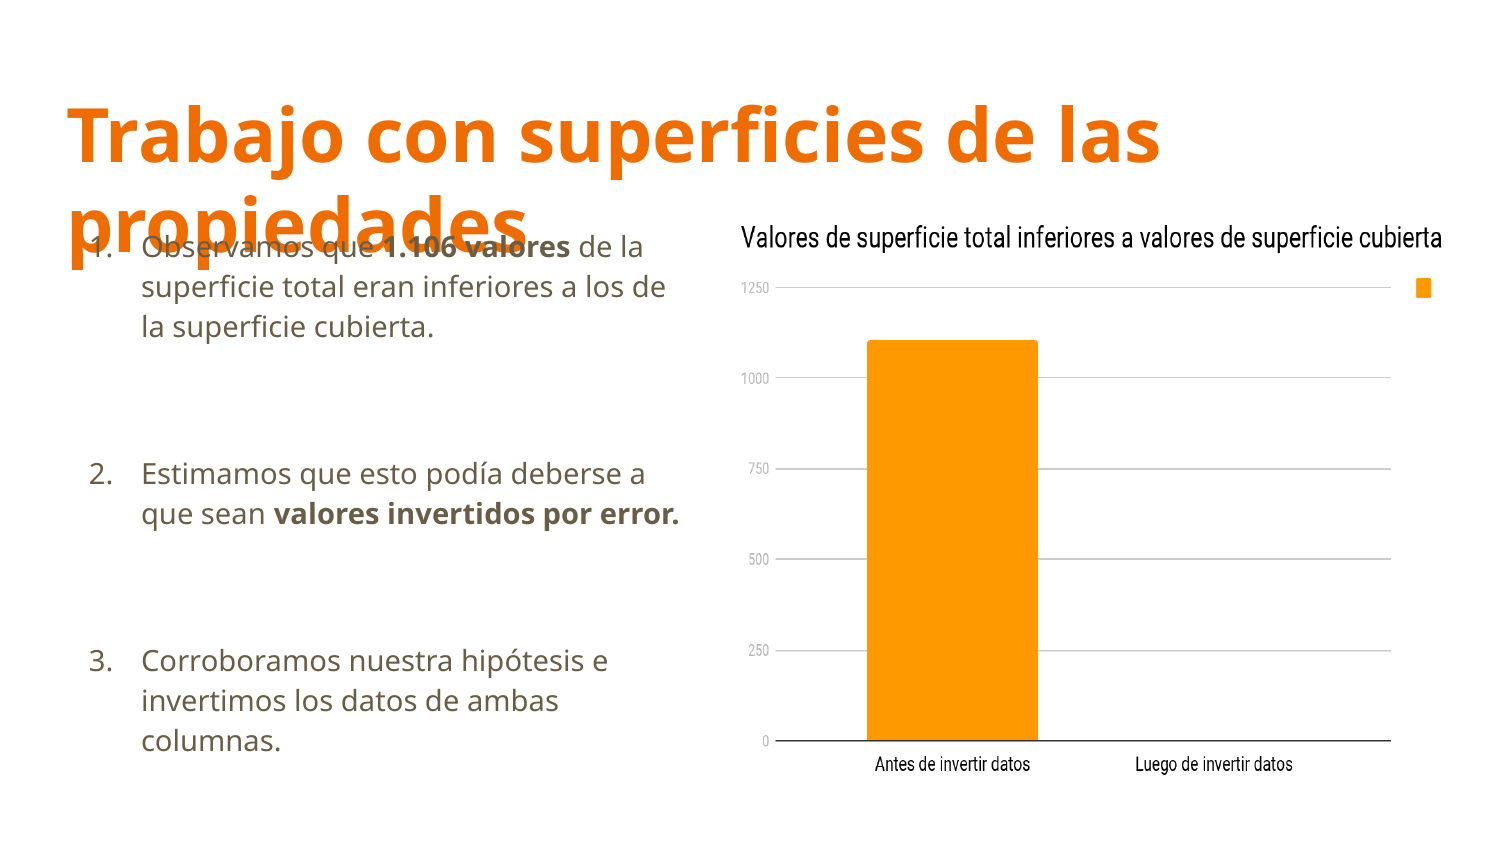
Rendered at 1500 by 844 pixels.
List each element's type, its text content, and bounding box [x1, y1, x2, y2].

title Trabajo con superficies de las propiedades [51, 72, 1449, 189]
picture [717, 188, 1487, 807]
list Observamos que 1.106 valores de la superficie total eran inferiores a los de la superficie cubierta. Estimamos que esto podía deberse a que sean valores invertidos por error. Corroboramos nuestra hipótesis e invertimos los datos de ambas columnas. [51, 207, 708, 762]
